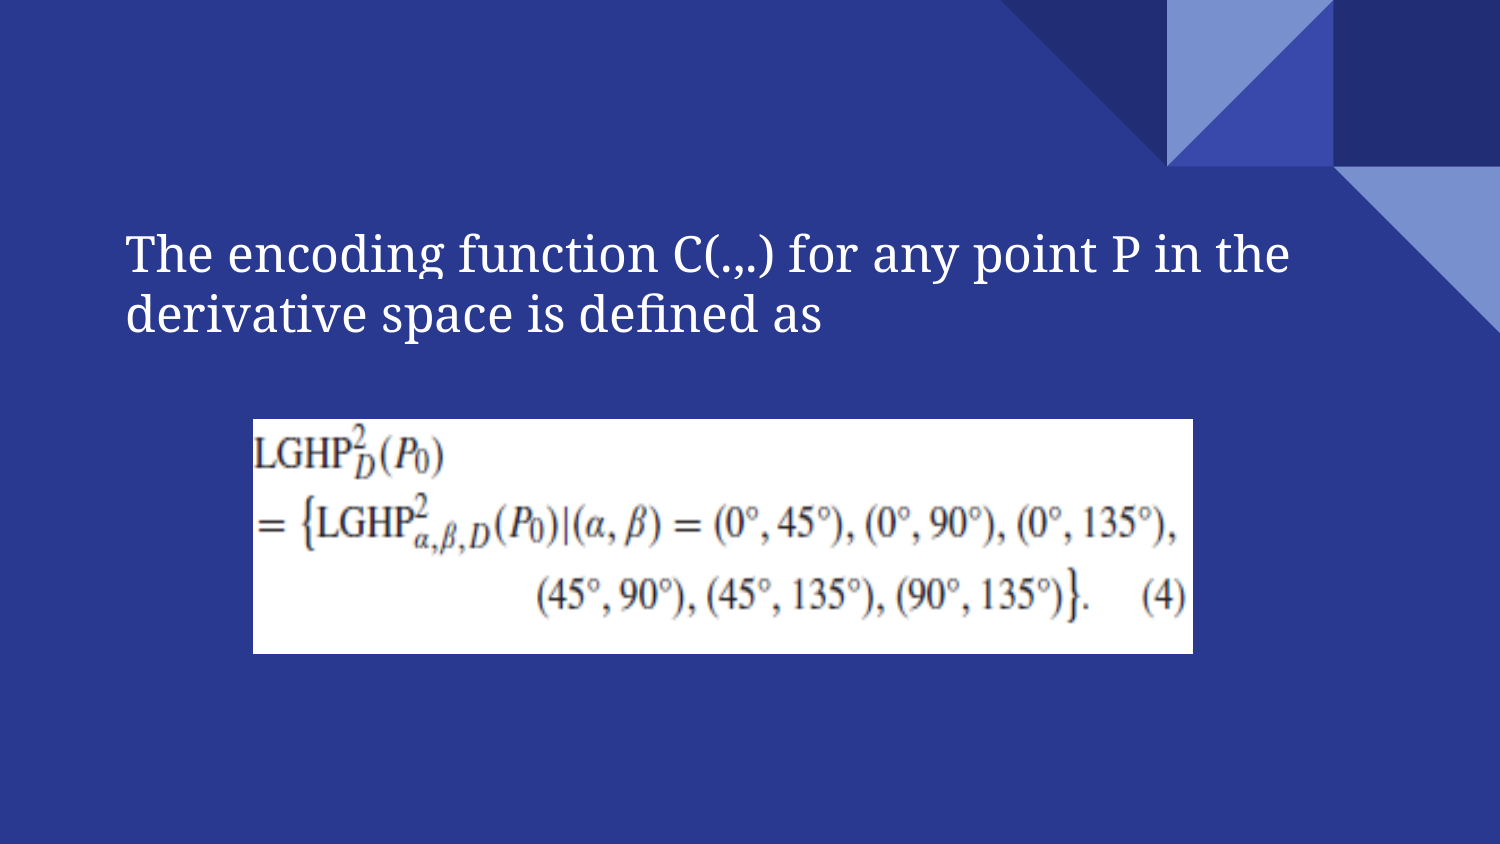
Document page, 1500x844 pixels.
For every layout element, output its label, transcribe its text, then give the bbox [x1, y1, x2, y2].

text_box [239, 474, 895, 710]
title The encoding function C(.,.) for any point P in the derivative space is defined as [110, 214, 1459, 352]
picture [253, 418, 1193, 654]
